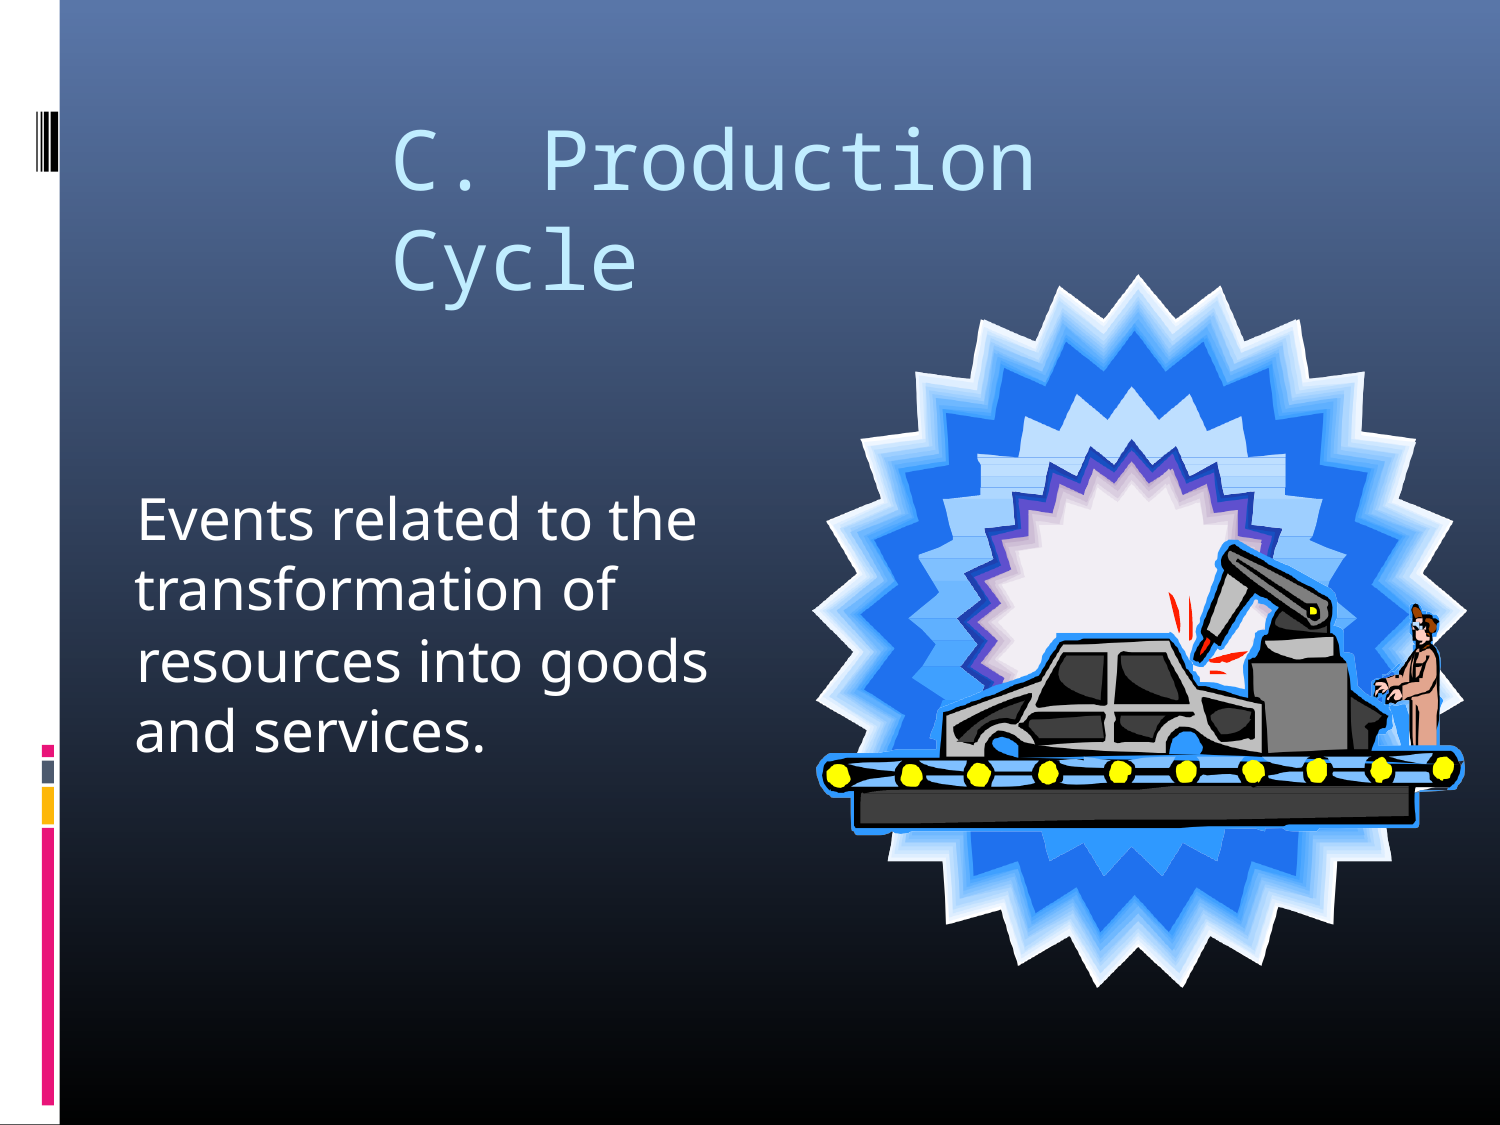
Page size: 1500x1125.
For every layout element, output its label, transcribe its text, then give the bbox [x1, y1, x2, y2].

text_box Events related to the transformation of resources into goods and services. [134, 480, 789, 765]
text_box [812, 274, 1467, 988]
title C. Production Cycle [388, 105, 1261, 308]
